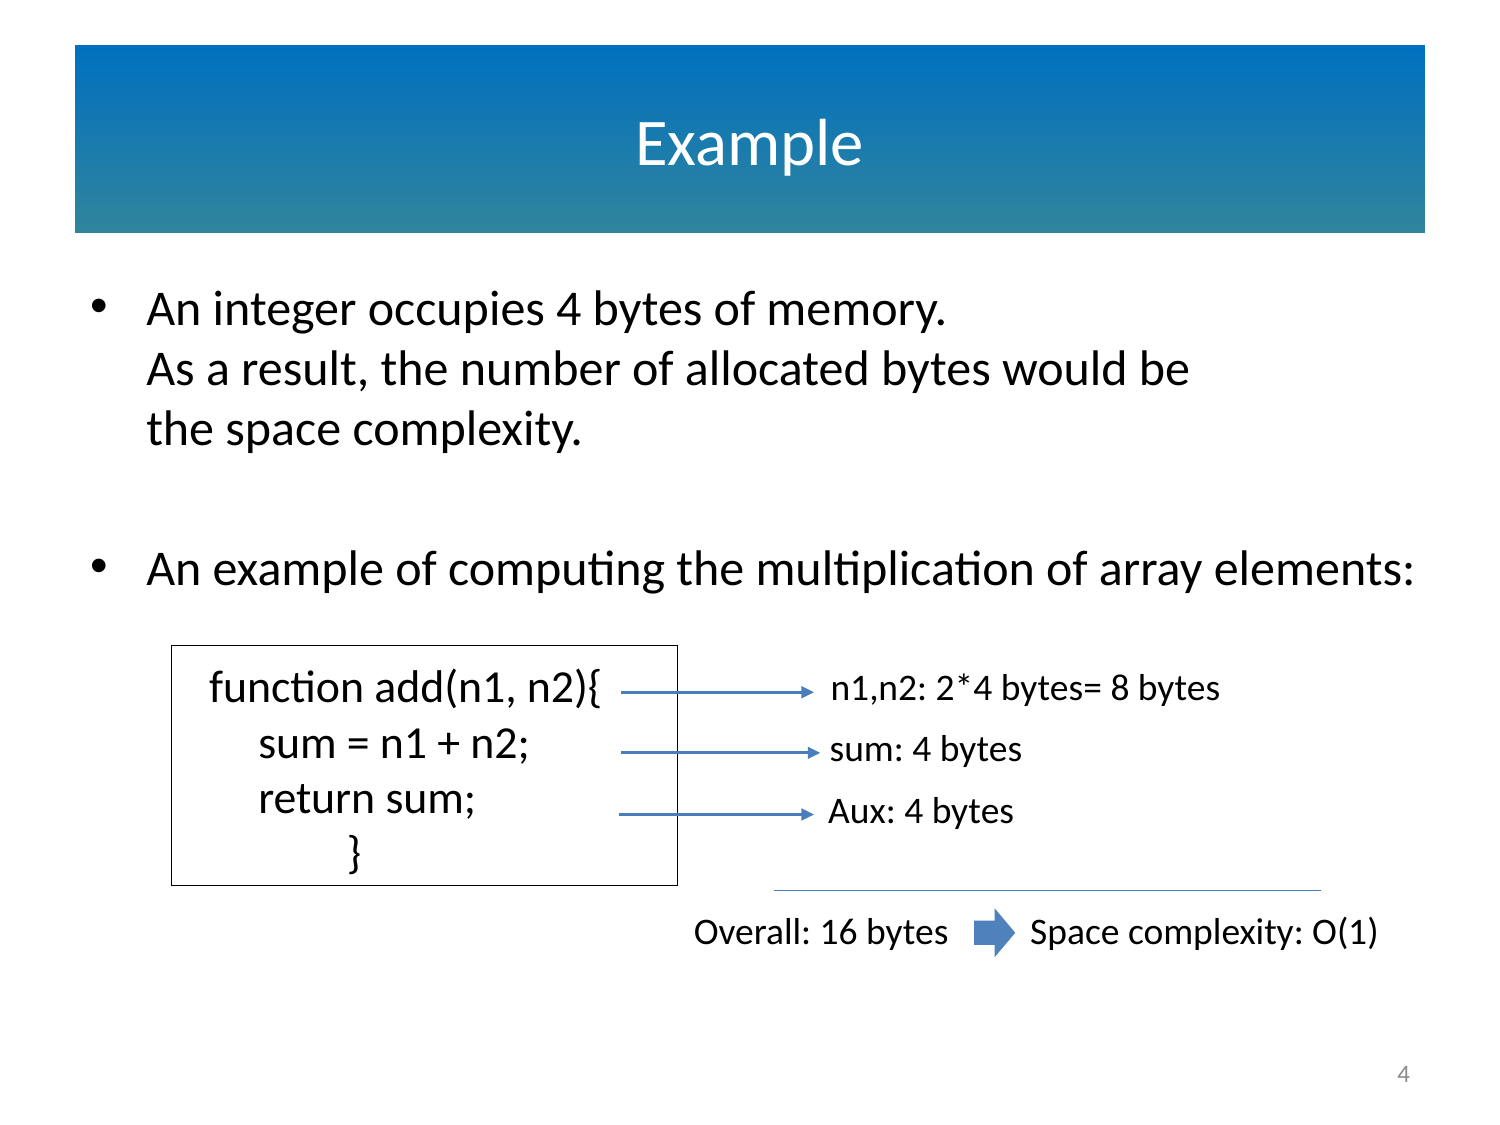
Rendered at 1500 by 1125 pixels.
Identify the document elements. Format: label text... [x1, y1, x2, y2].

text_box Overall: 16 bytes [679, 899, 964, 960]
list An integer occupies 4 bytes of memory. As a result, the number of allocated bytes would be the space complexity. An example of computing the multiplication of array elements: [75, 268, 1476, 1011]
slide_number 4 [1074, 1042, 1425, 1103]
title Example [75, 45, 1425, 233]
text_box Space complexity: O(1) [1015, 899, 1394, 960]
text_box [972, 906, 1015, 960]
text_box n1,n2: 2*4 bytes= 8 bytes [815, 656, 1236, 716]
text_box function add(n1, n2){ sum = n1 + n2; return sum; } [171, 645, 678, 886]
text_box Aux: 4 bytes [813, 778, 1030, 838]
text_box sum: 4 bytes [814, 716, 1038, 777]
